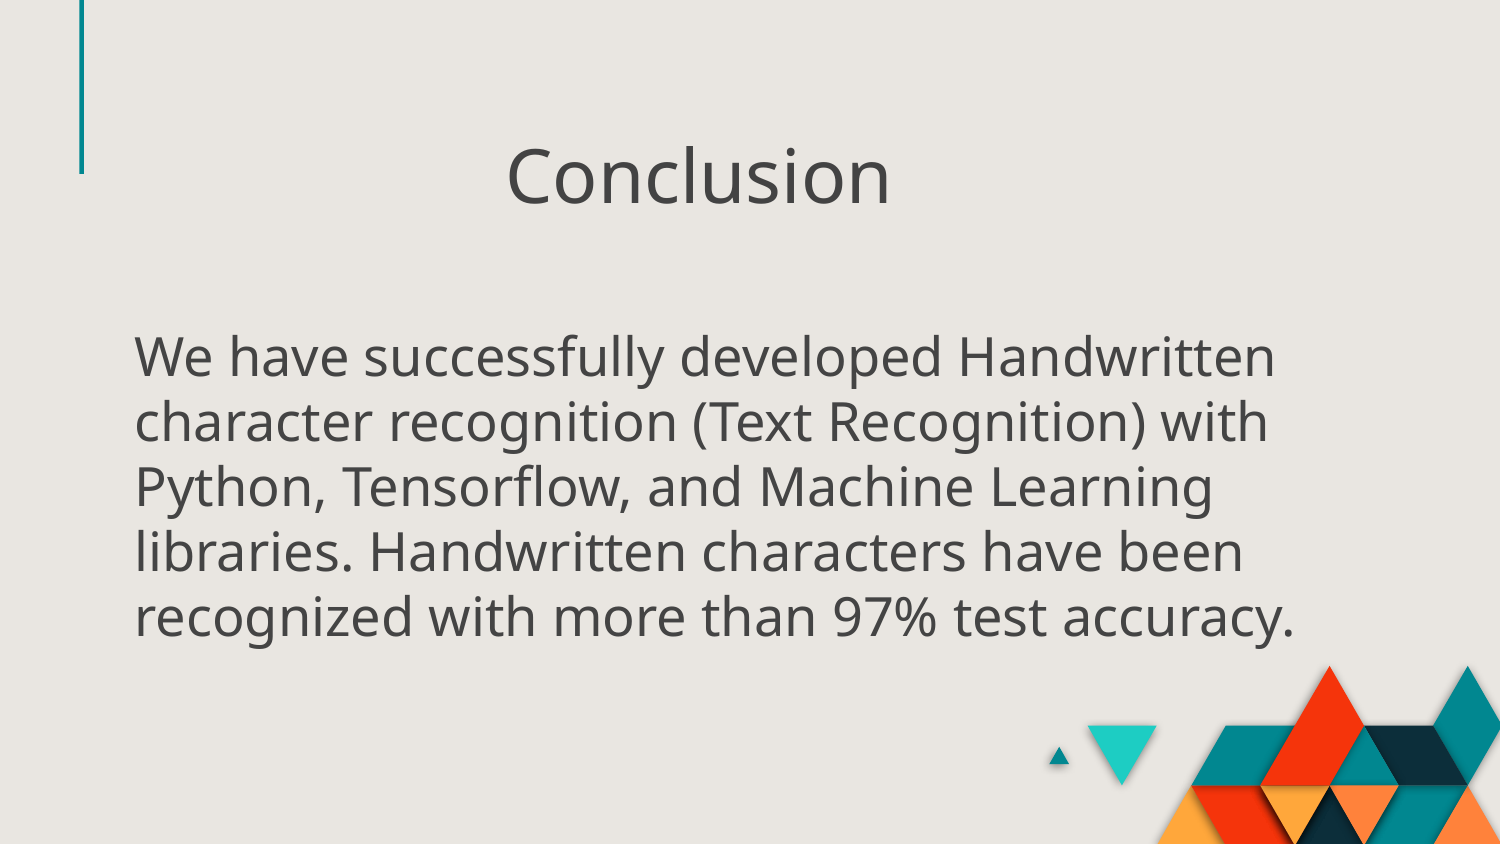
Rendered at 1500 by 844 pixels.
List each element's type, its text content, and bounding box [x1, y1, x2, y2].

title Conclusion [35, 138, 1363, 234]
text_box We have successfully developed Handwritten character recognition (Text Recognition) with Python, Tensorflow, and Machine Learning libraries. Handwritten characters have been recognized with more than 97% test accuracy. [119, 307, 1421, 662]
